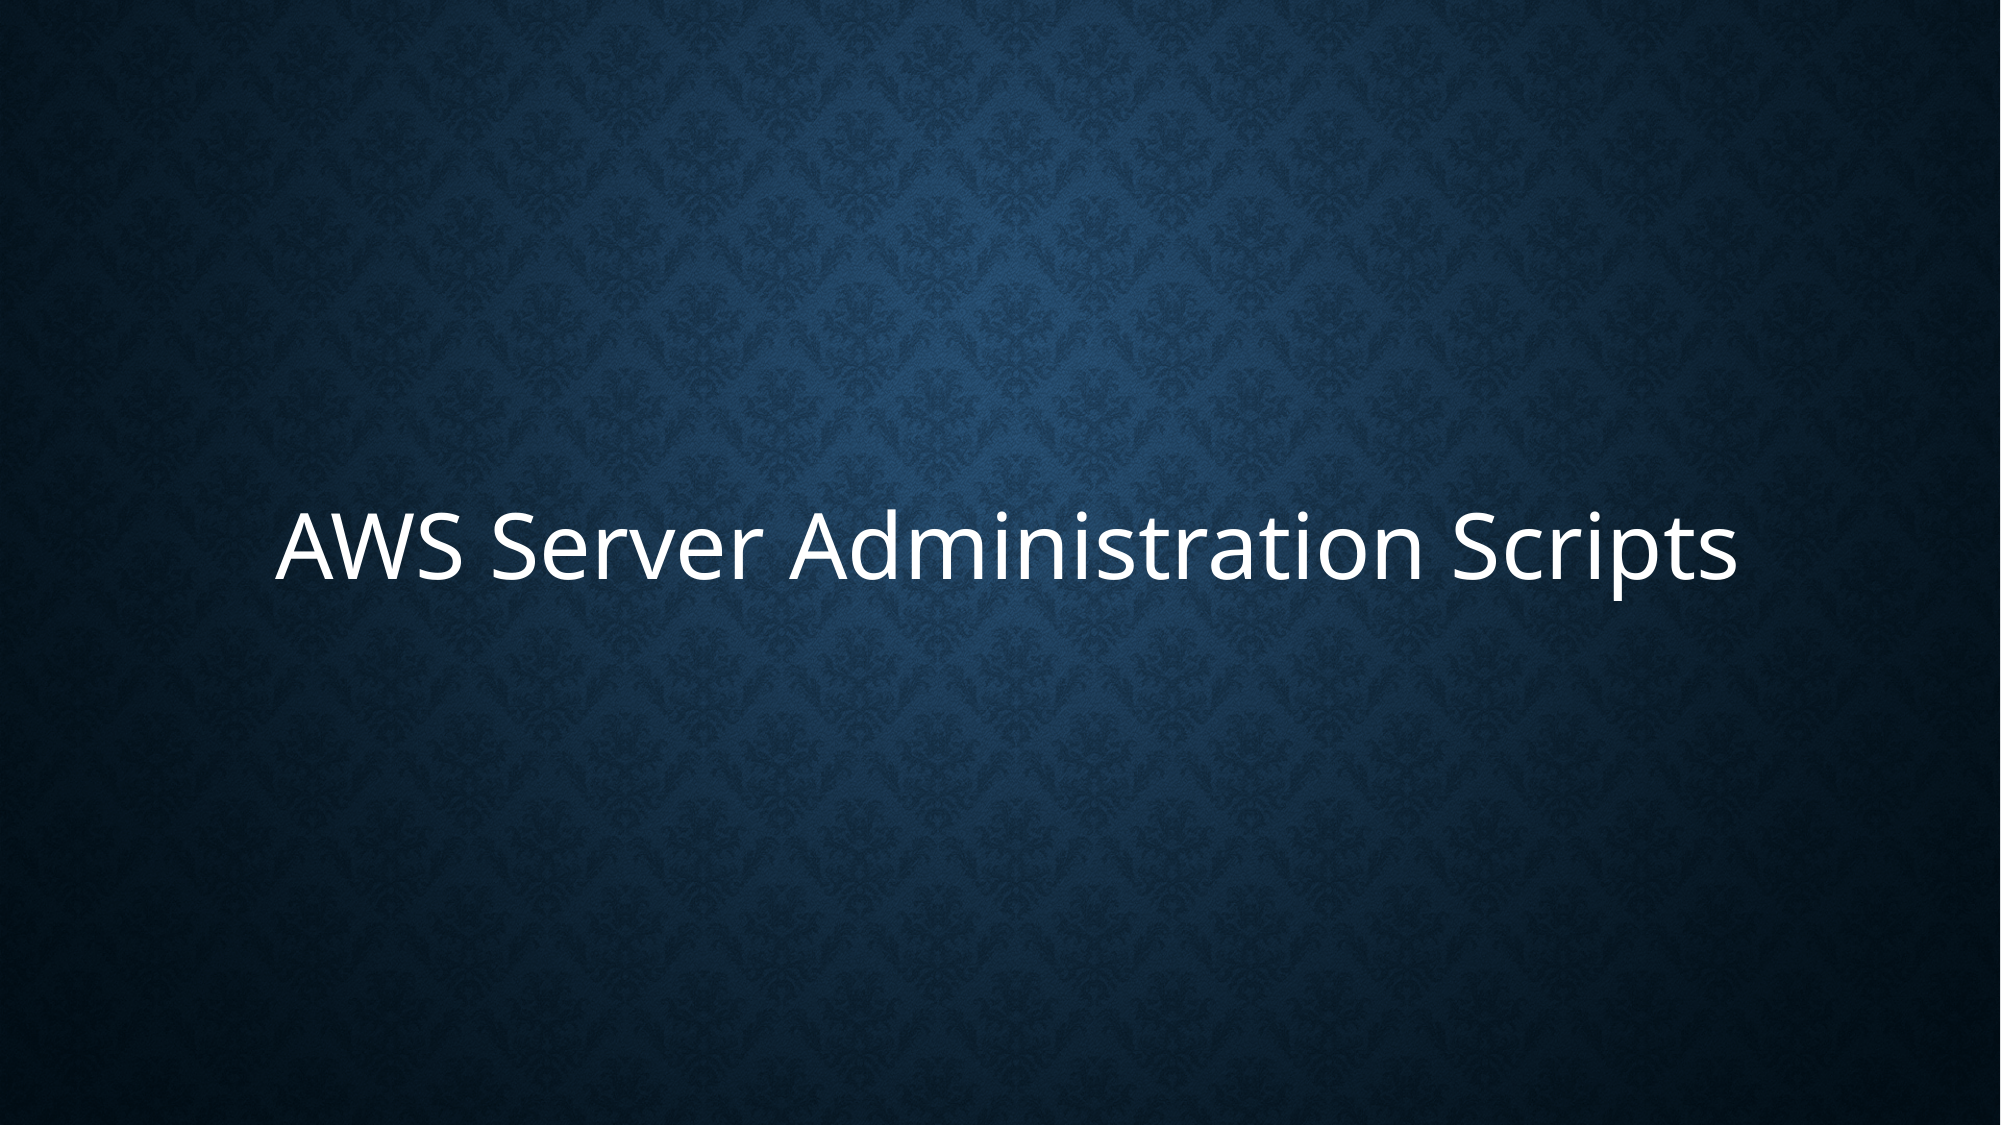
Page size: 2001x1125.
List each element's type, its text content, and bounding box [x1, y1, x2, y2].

text_box AWS Server Administration Scripts [260, 480, 1757, 606]
